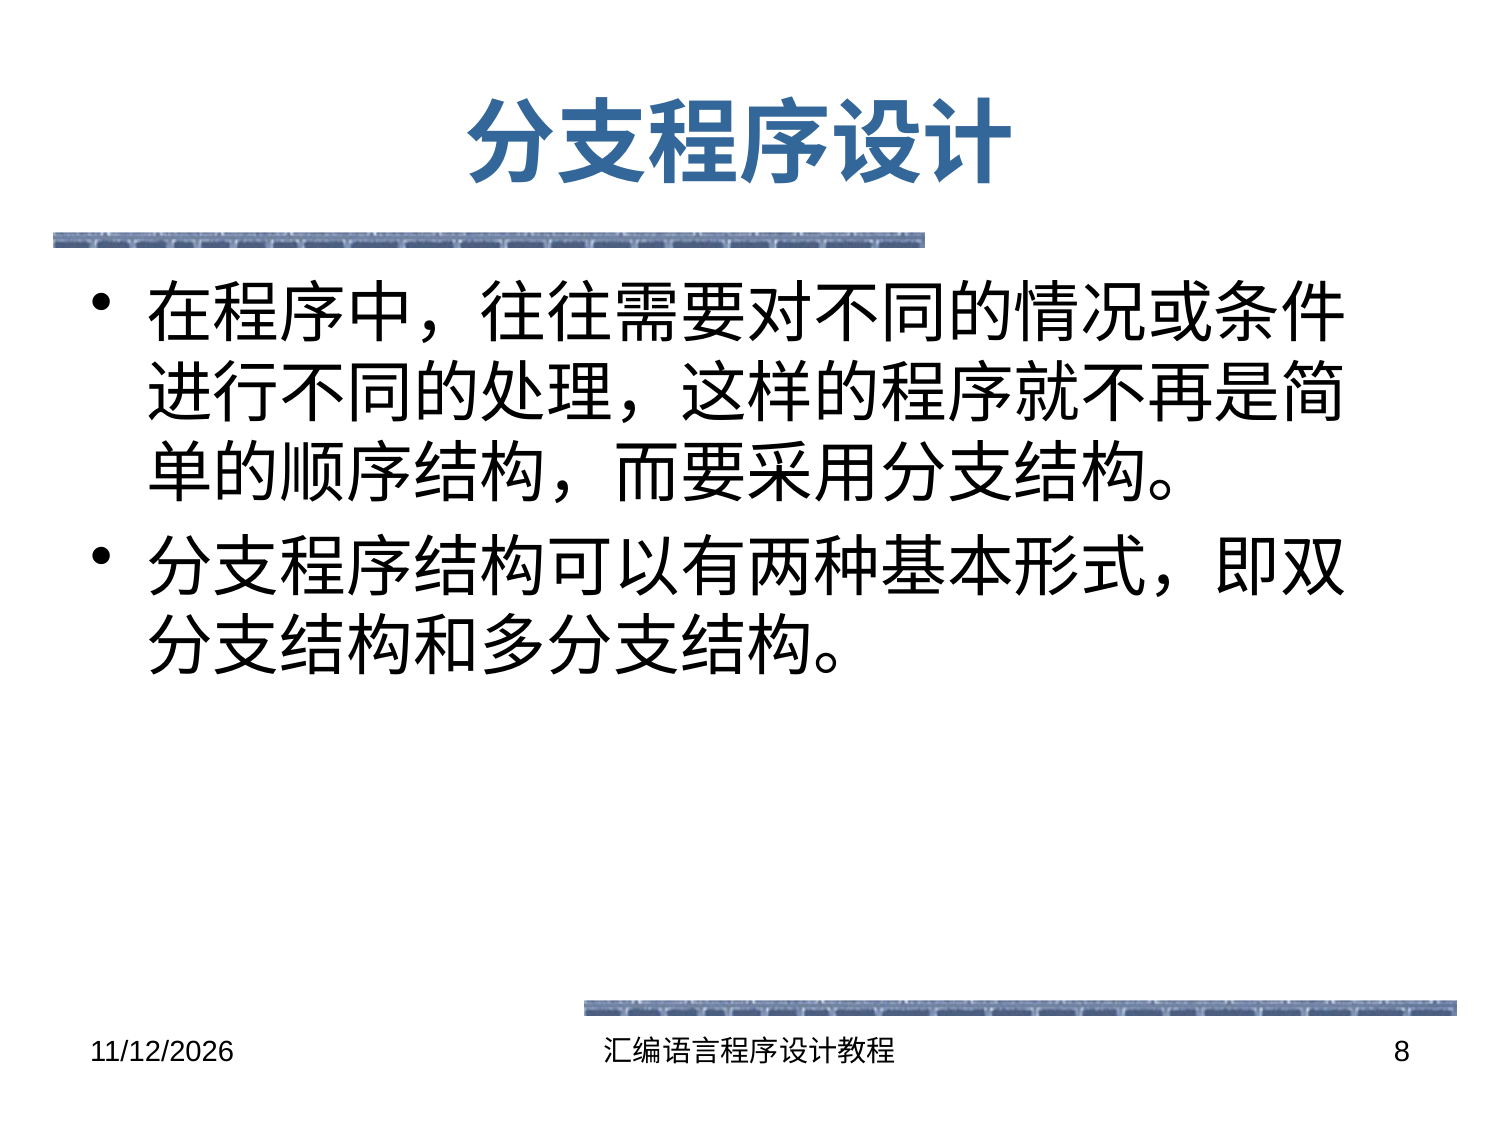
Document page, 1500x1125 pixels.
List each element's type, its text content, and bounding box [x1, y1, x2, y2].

picture [53, 231, 925, 248]
picture [584, 999, 1457, 1016]
title 分支程序设计 [74, 44, 1426, 233]
list 在程序中，往往需要对不同的情况或条件进行不同的处理，这样的程序就不再是简单的顺序结构，而要采用分支结构。 分支程序结构可以有两种基本形式，即双分支结构和多分支结构。 [74, 262, 1426, 1006]
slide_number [74, 1024, 426, 1103]
slide_number 8 [1074, 1024, 1426, 1103]
footer 汇编语言程序设计教程 [512, 1024, 988, 1103]
